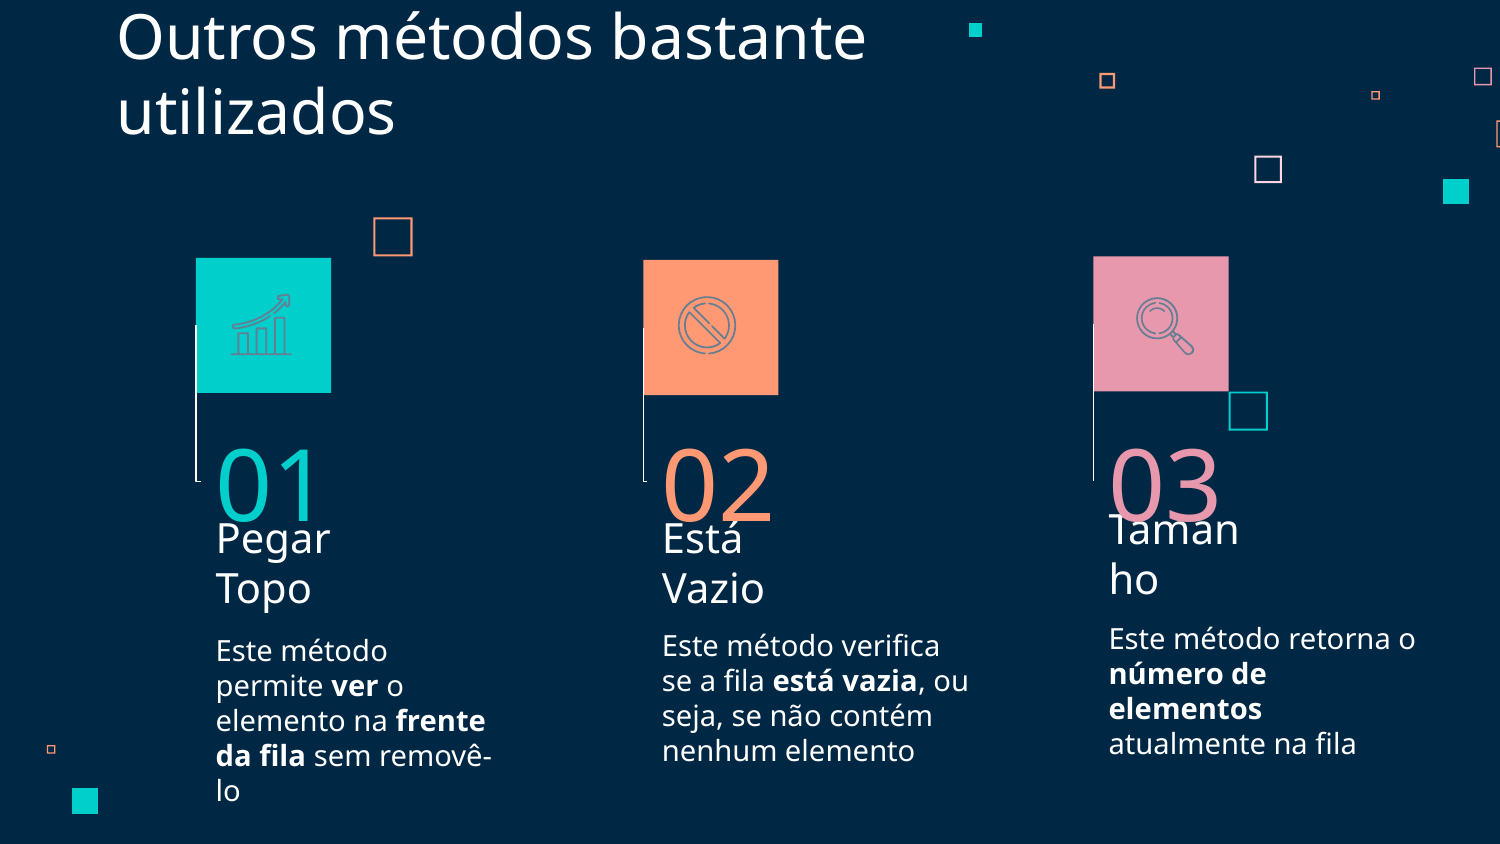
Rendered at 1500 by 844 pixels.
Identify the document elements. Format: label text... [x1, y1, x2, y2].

title Está Vazio [646, 557, 837, 612]
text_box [230, 293, 293, 356]
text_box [195, 325, 201, 482]
title 01 [200, 434, 489, 529]
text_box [1133, 296, 1196, 356]
title 03 [1093, 434, 1382, 529]
title 02 [646, 434, 935, 529]
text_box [642, 327, 647, 482]
title Tamanho [1093, 557, 1268, 605]
text_box [373, 217, 413, 257]
title Outros métodos bastante utilizados [101, 67, 1009, 163]
text_box [1228, 391, 1268, 431]
text_box [643, 259, 779, 396]
text_box [1093, 256, 1229, 392]
text_box [195, 257, 332, 393]
subtitle Este método retorna o número de elementos atualmente na fila [1093, 605, 1438, 700]
subtitle Este método verifica se a fila está vazia, ou seja, se não contém nenhum elemento [646, 612, 991, 707]
title Pegar Topo [200, 557, 413, 617]
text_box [677, 296, 737, 355]
subtitle Este método permite ver o elemento na frente da fila sem removê-lo [200, 617, 516, 712]
